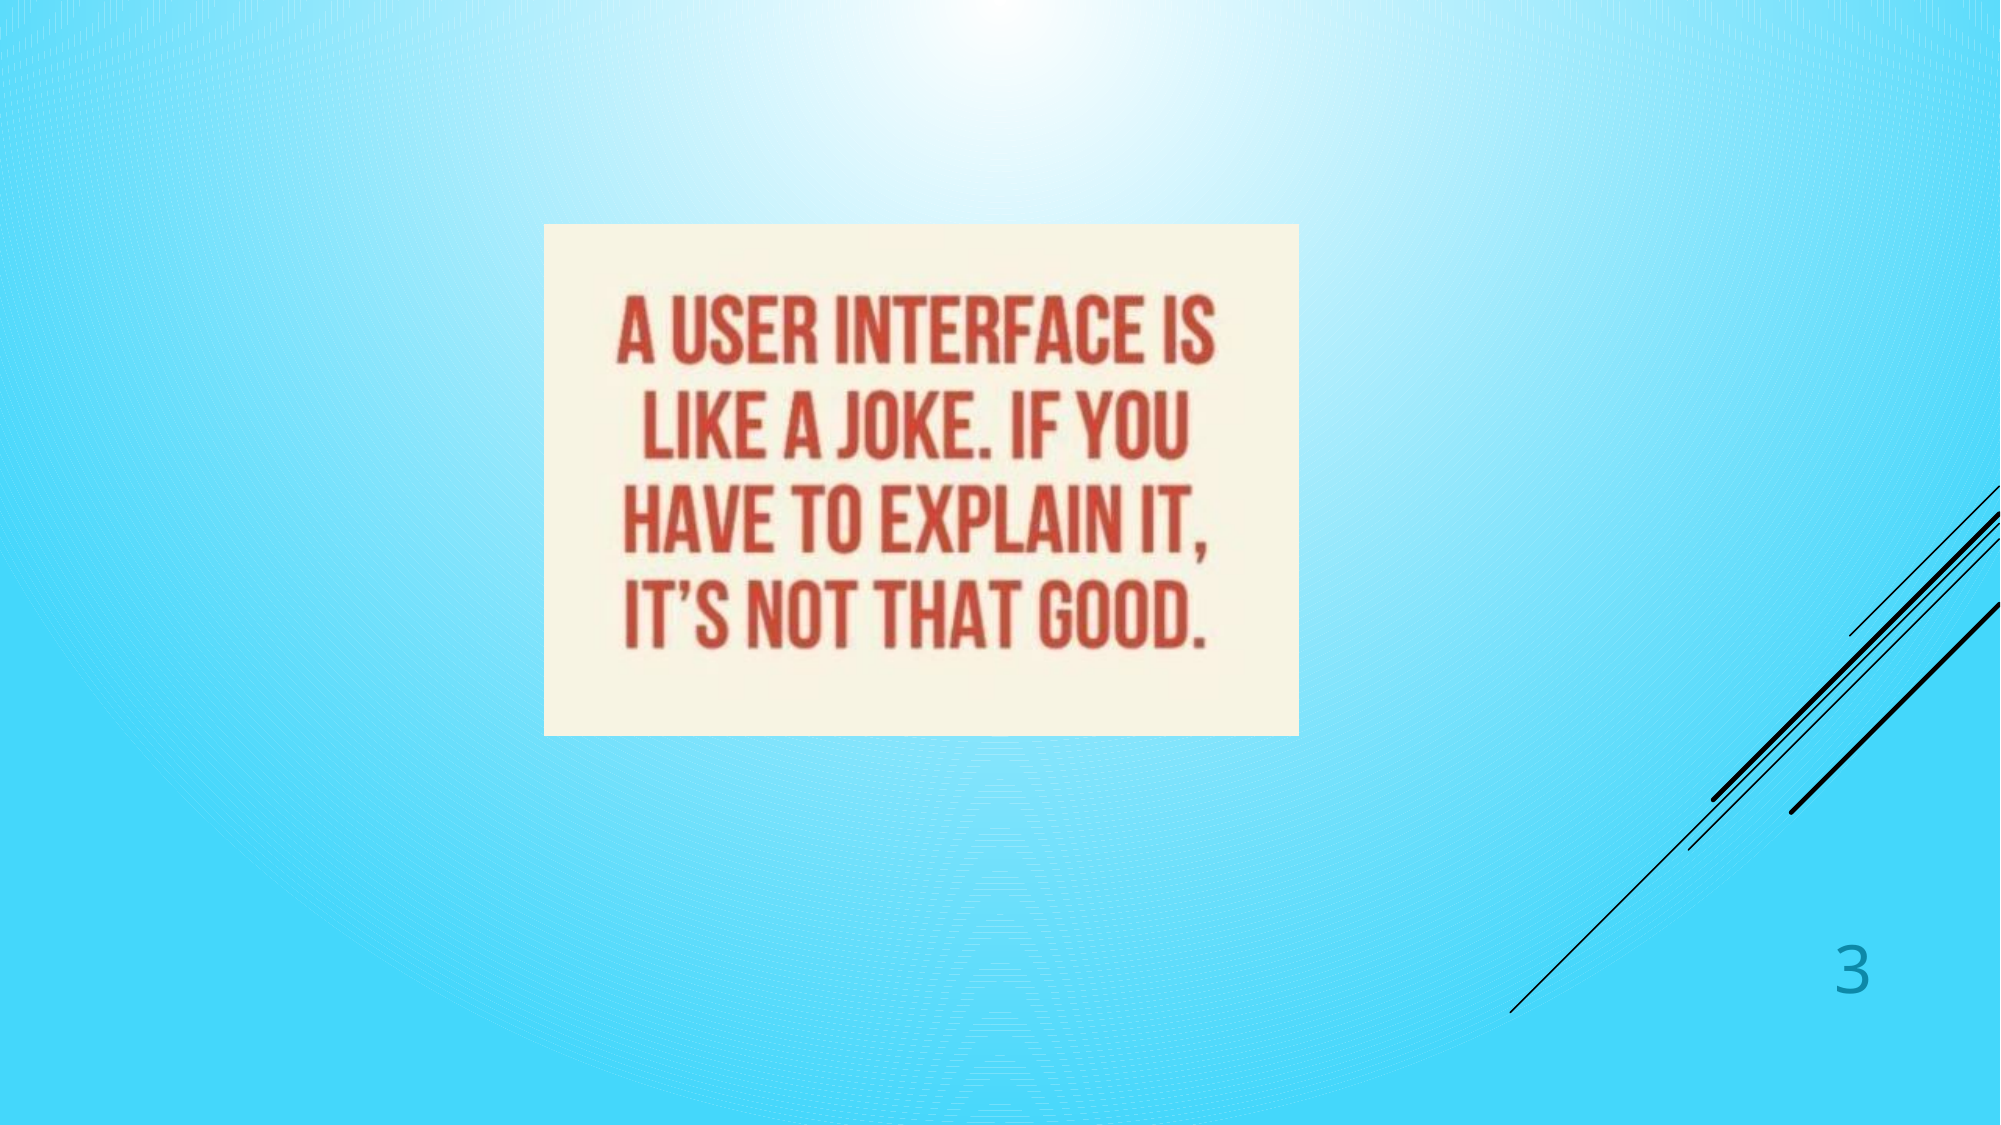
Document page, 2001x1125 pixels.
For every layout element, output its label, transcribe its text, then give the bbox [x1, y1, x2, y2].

slide_number 3 [1700, 915, 1888, 1025]
picture [543, 224, 1299, 736]
